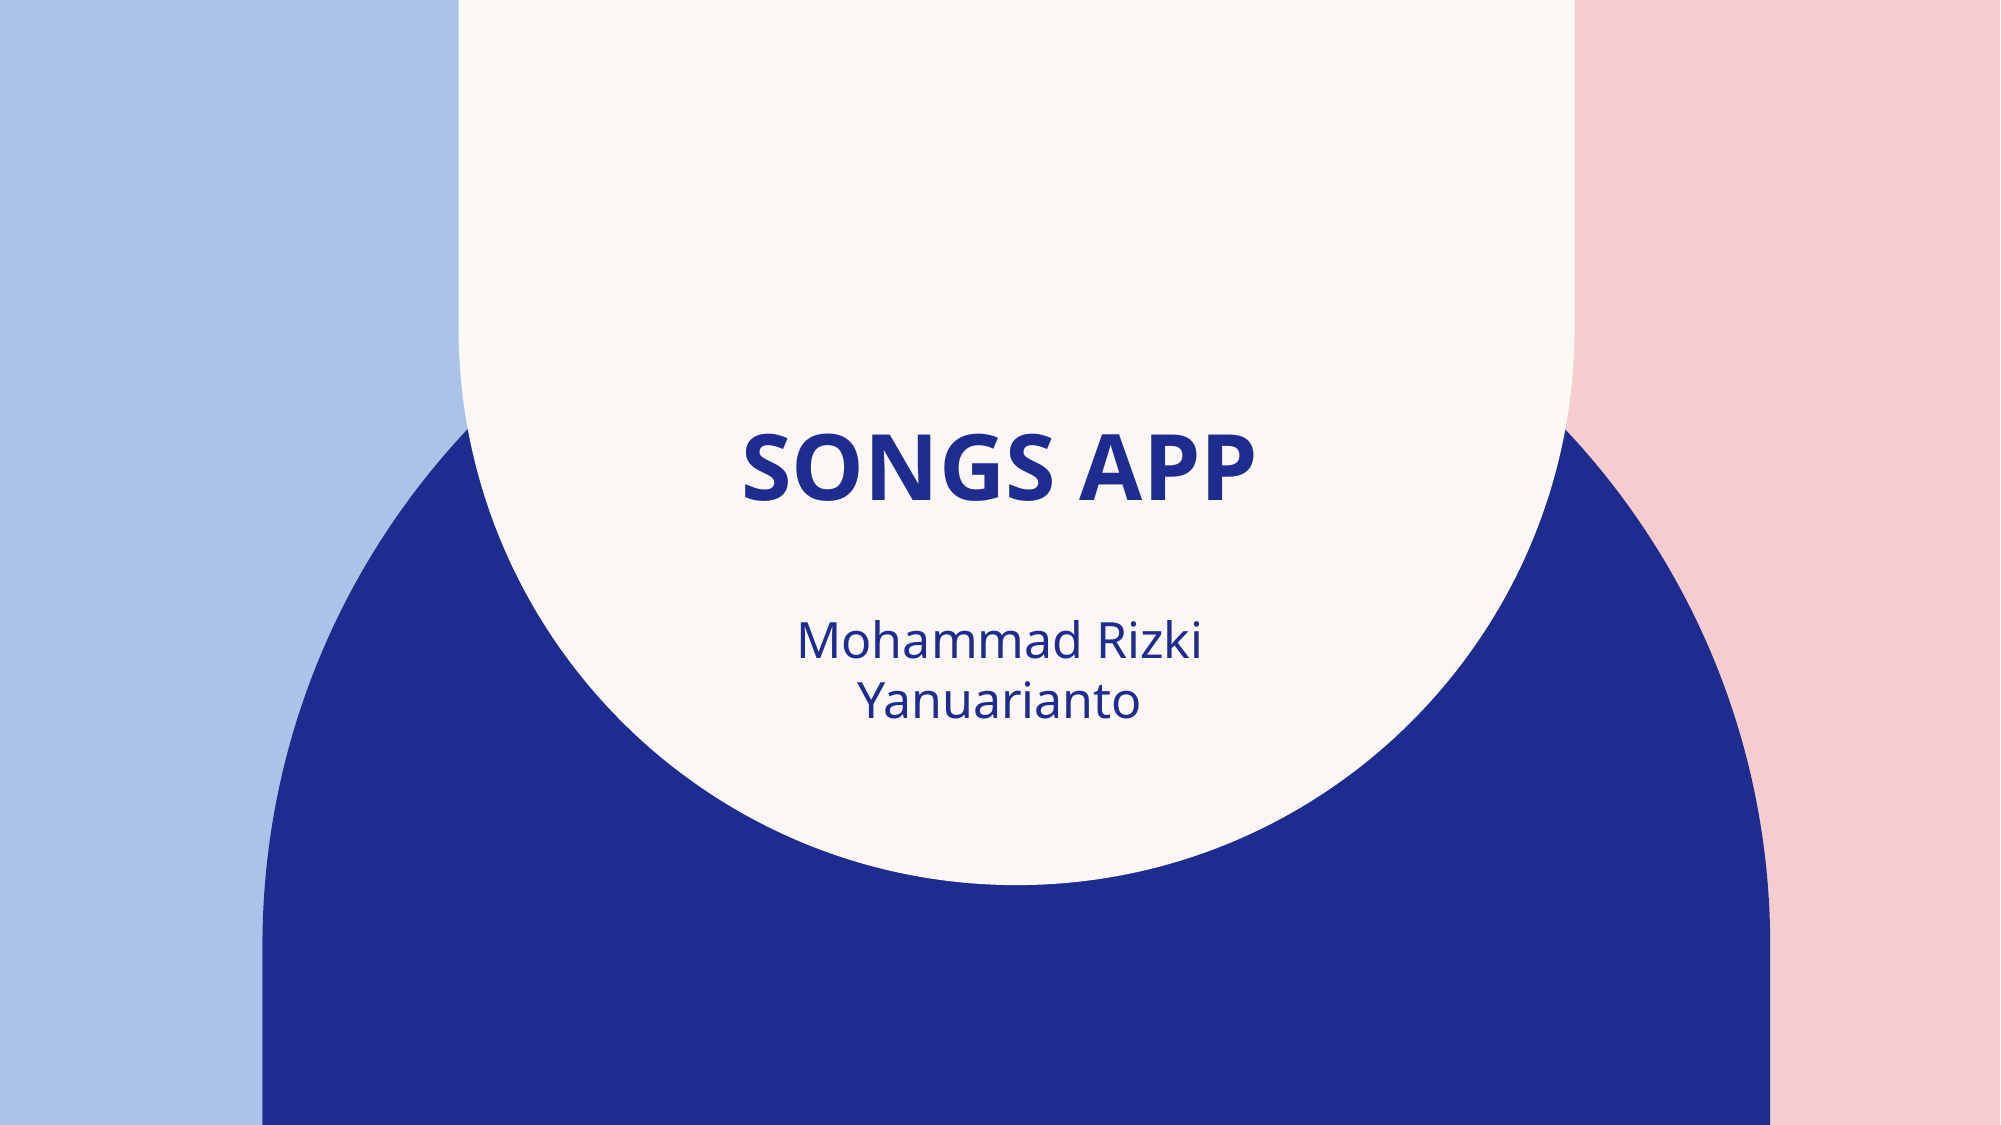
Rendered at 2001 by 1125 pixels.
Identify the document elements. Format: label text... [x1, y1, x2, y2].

subtitle Mohammad Rizki Yanuarianto [713, 533, 1287, 804]
title SonGS app [558, 11, 1442, 527]
